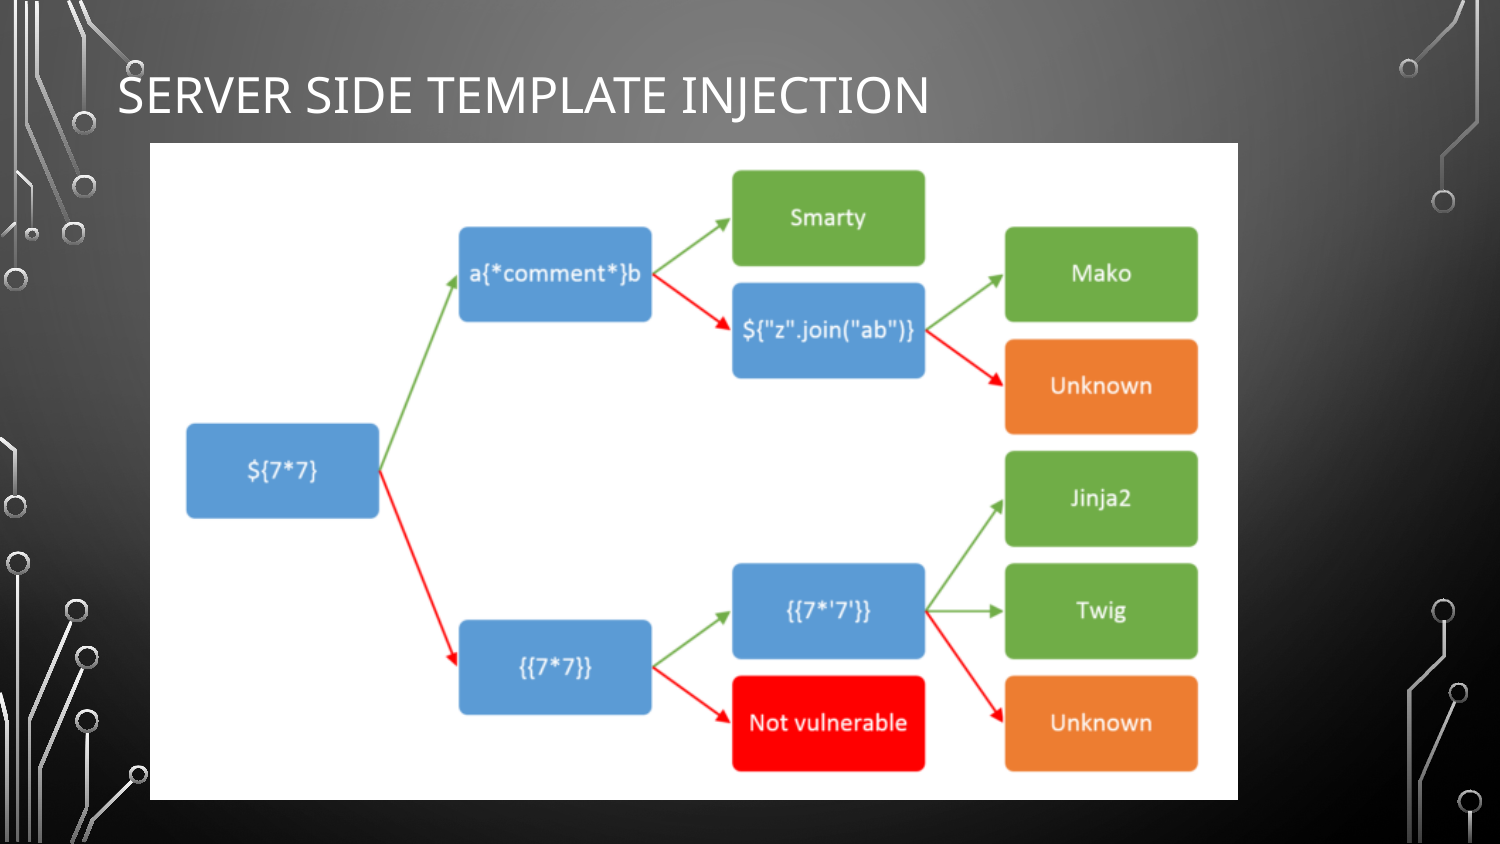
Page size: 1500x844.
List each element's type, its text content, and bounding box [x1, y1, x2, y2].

picture [150, 143, 1239, 800]
title Server Side Template Injection [102, 55, 1101, 144]
